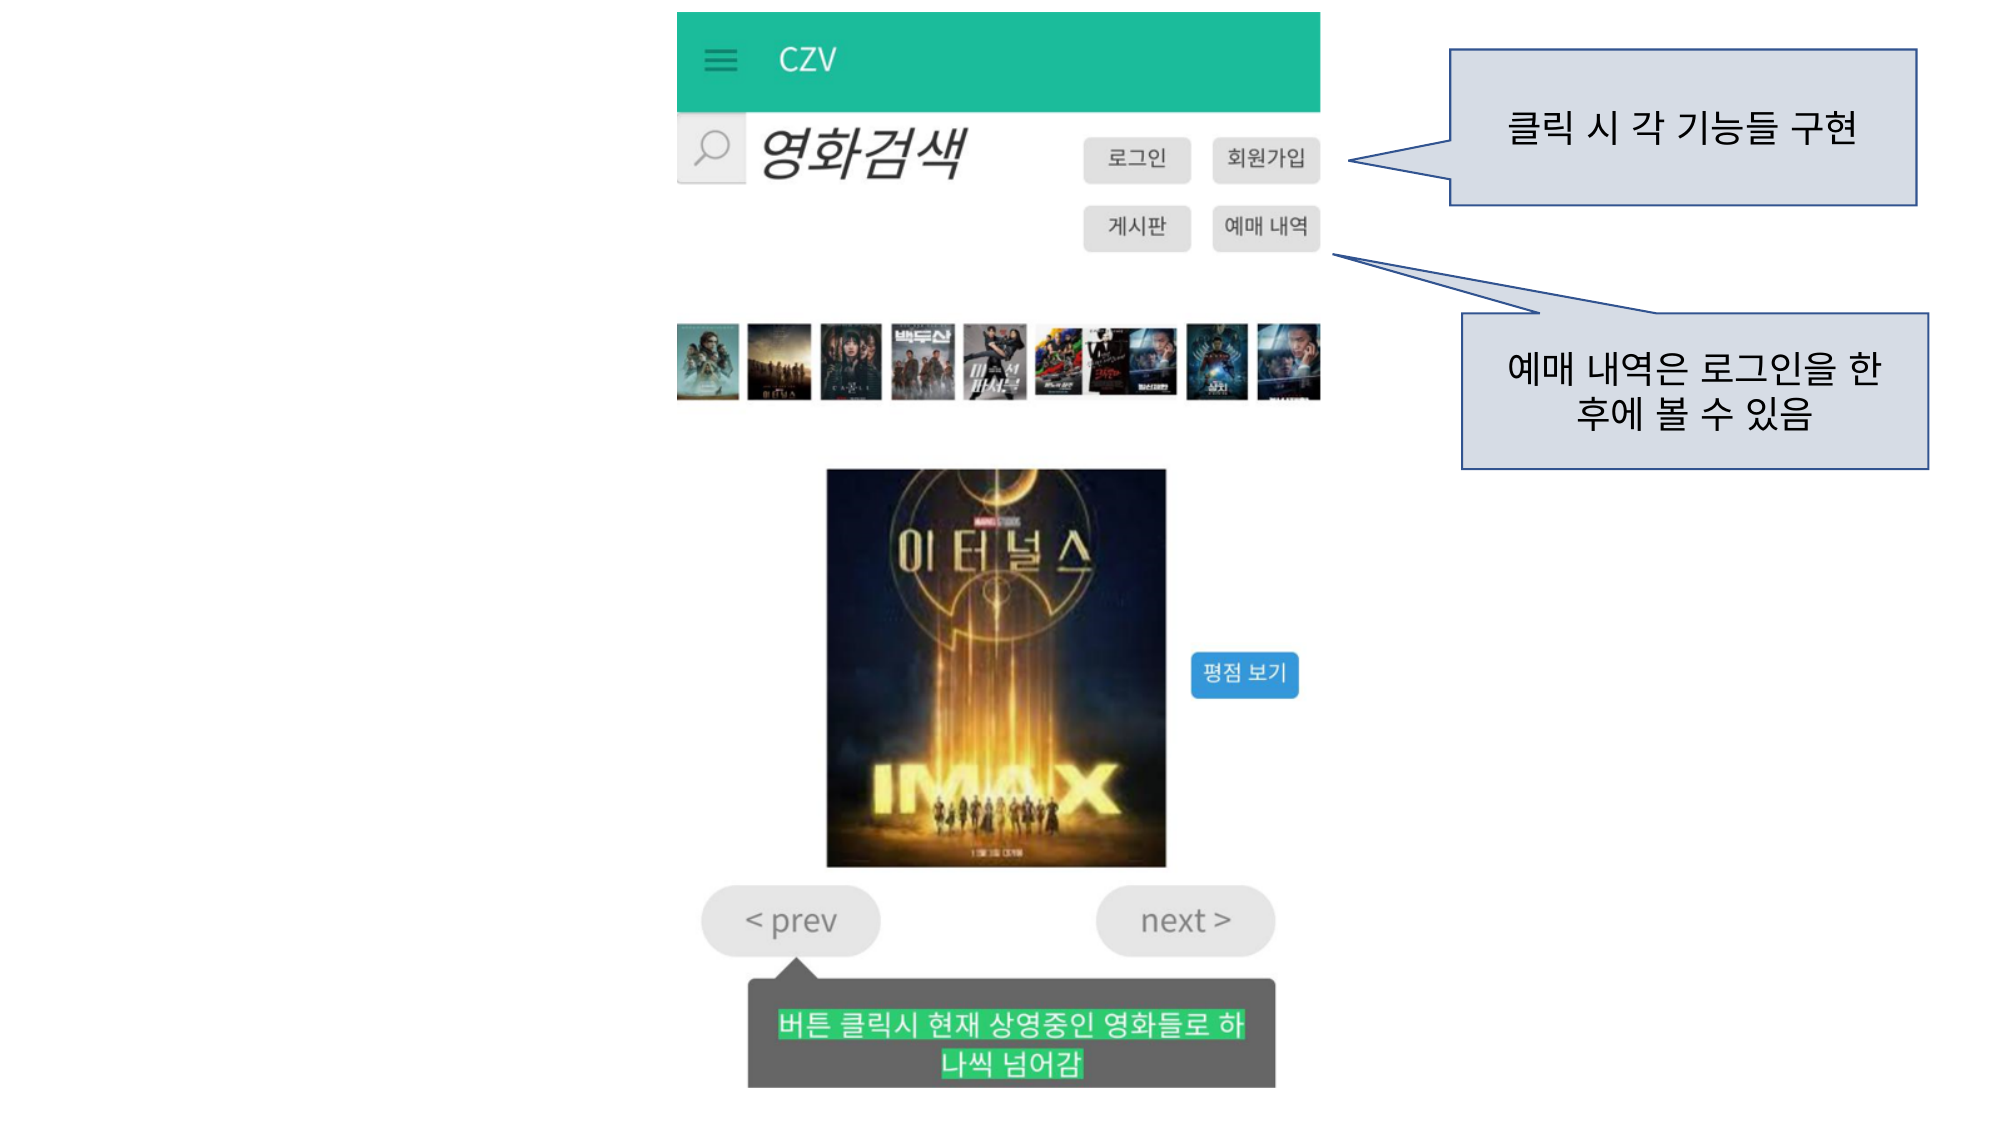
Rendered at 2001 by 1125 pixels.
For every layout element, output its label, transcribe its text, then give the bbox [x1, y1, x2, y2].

text_box 클릭 시 각 기능들 구현 [1348, 48, 1918, 207]
picture [677, 12, 1323, 1113]
text_box 예매 내역은 로그인을 한 후에 볼 수 있음 [1332, 253, 1930, 471]
